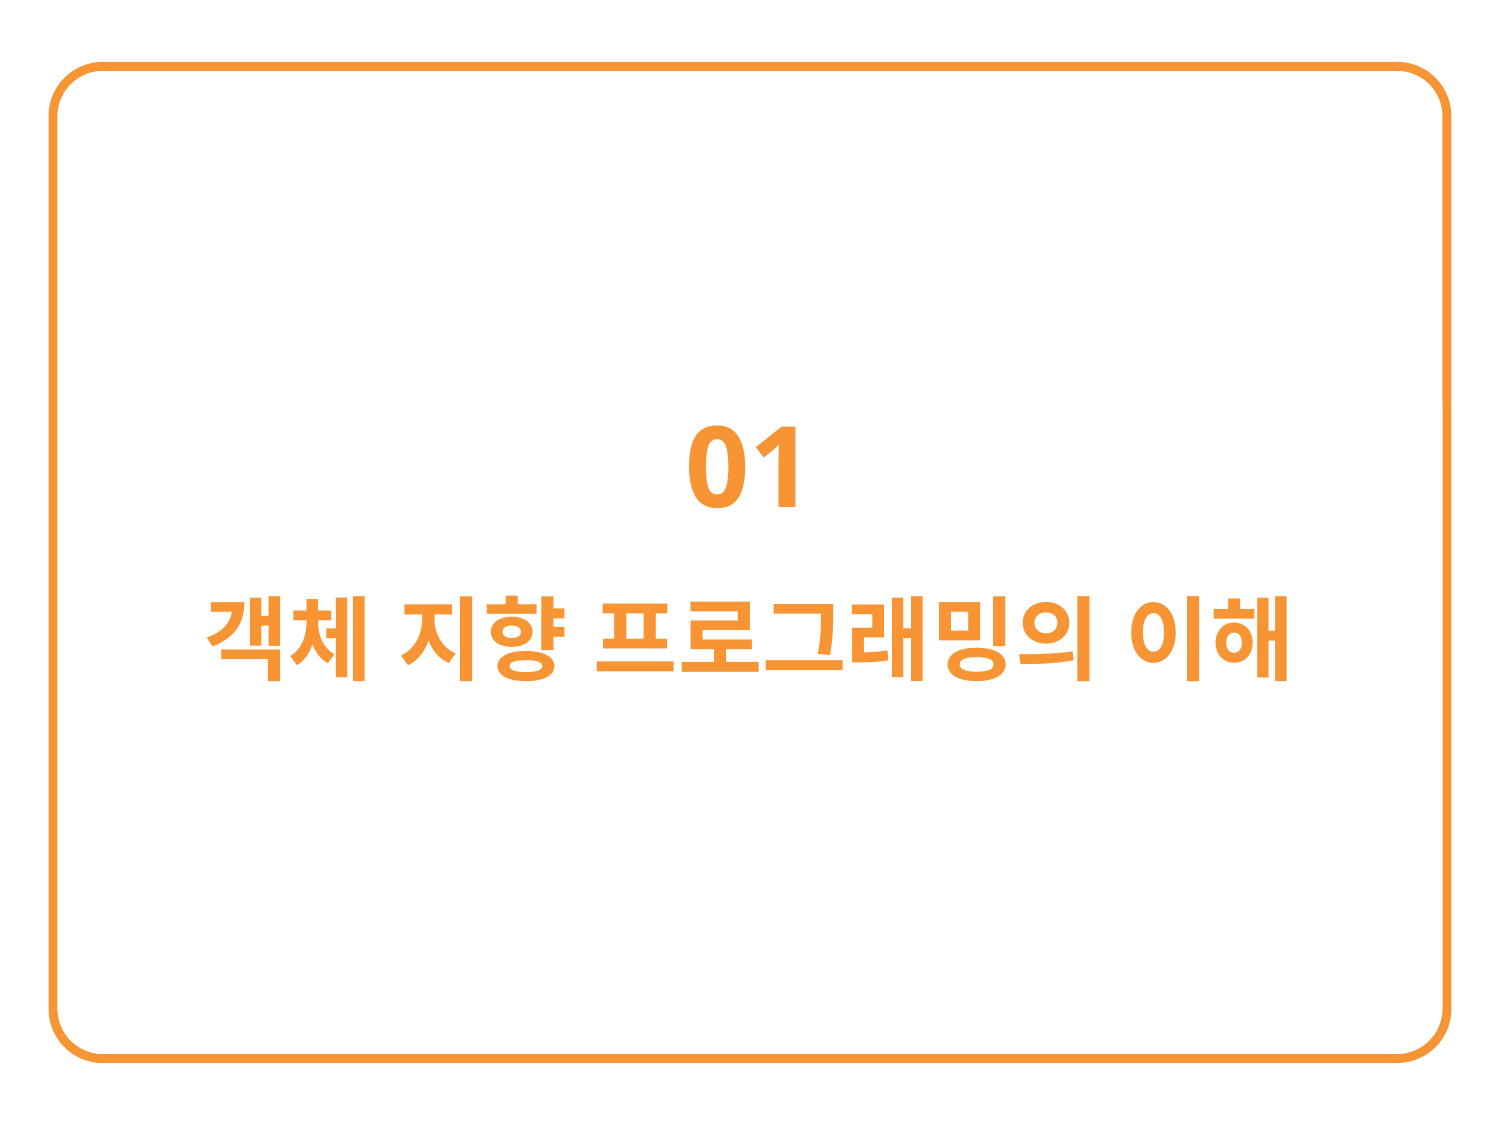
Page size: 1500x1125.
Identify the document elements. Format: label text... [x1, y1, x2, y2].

list 객체 지향 프로그래밍의 이해 [117, 559, 1383, 715]
list 01 [117, 385, 1383, 540]
